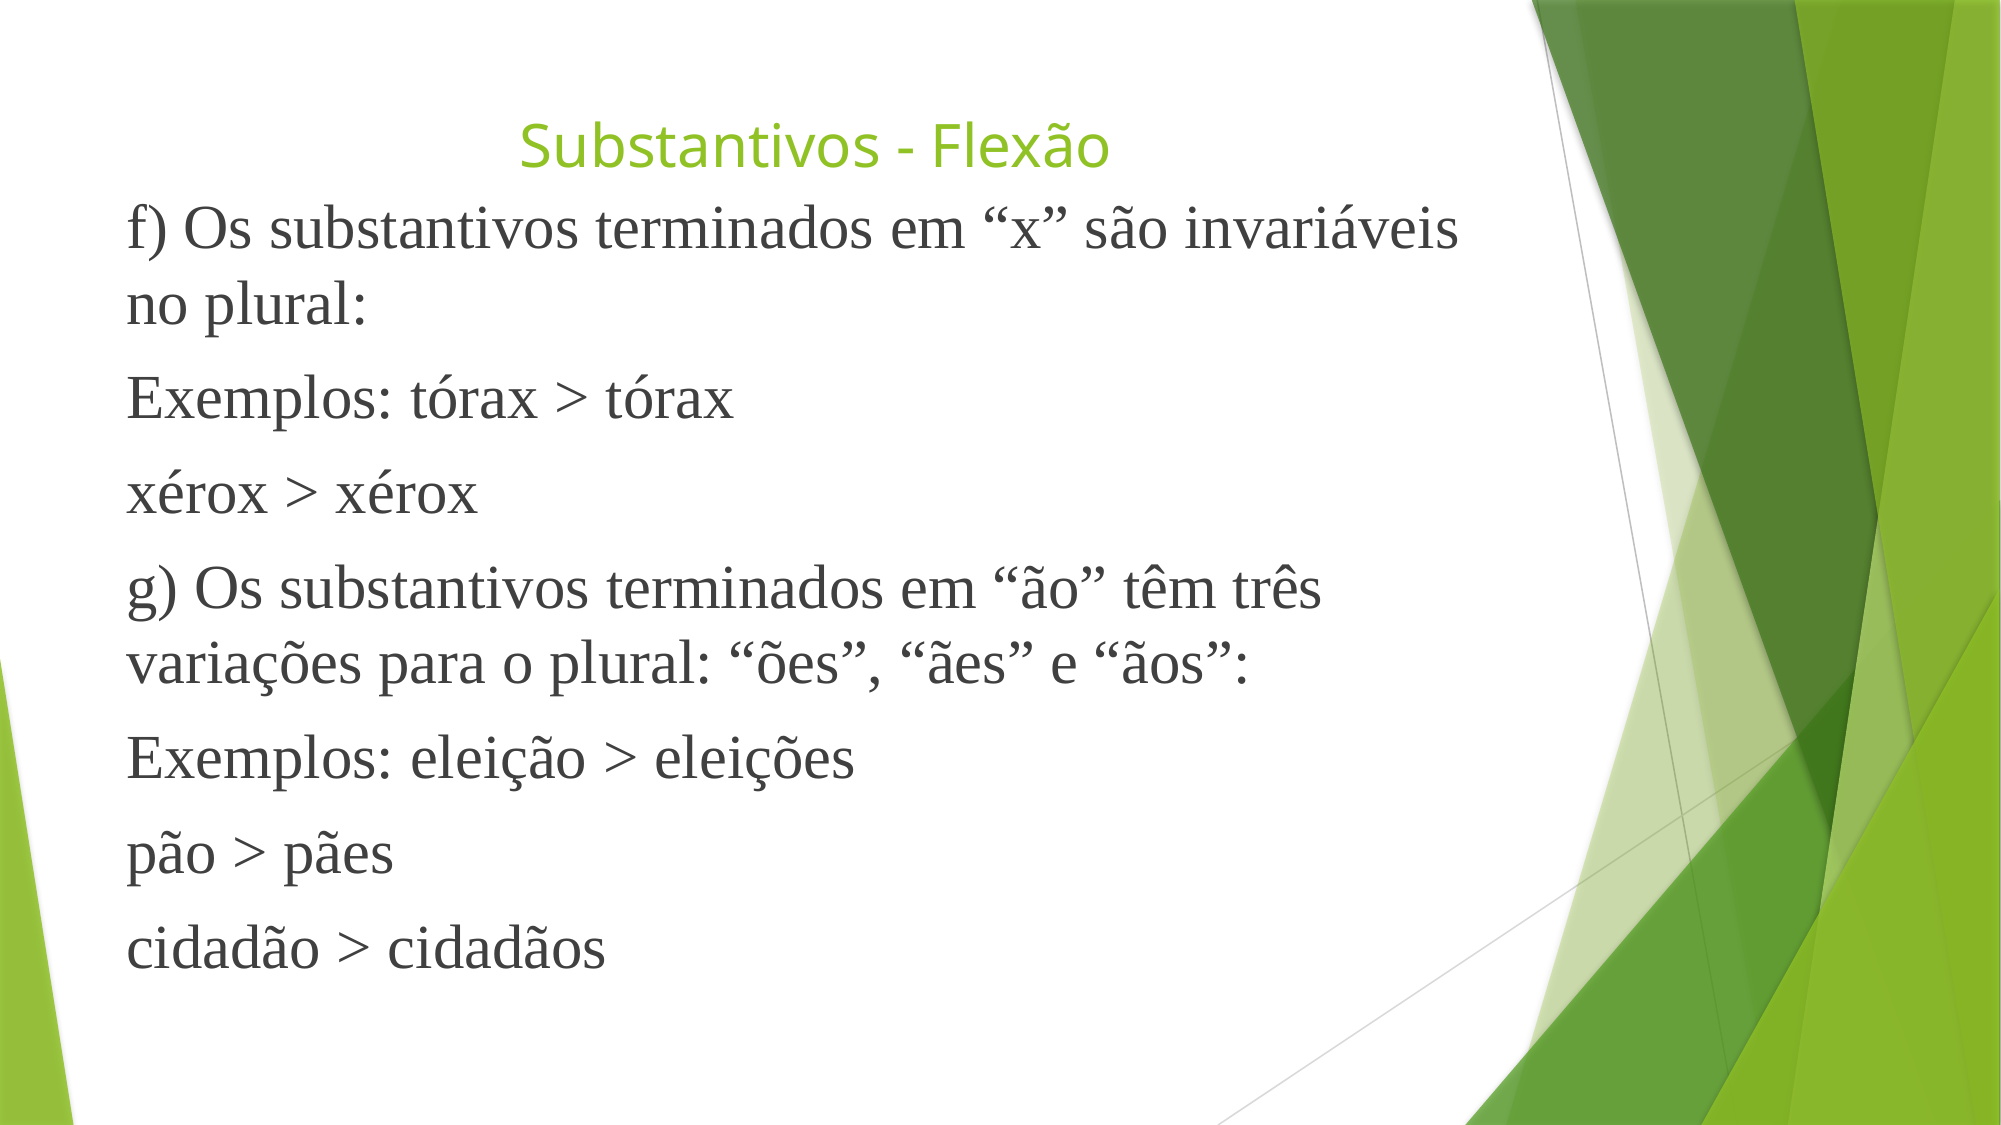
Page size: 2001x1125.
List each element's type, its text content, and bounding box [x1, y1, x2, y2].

title Substantivos - Flexão [111, 99, 1522, 178]
list f) Os substantivos terminados em “x” são invariáveis no plural: Exemplos: tórax > tórax xérox > xérox g) Os substantivos terminados em “ão” têm três variações para o plural: “ões”, “ães” e “ãos”: Exemplos: eleição > eleições pão > pães cidadão > cidadãos [111, 178, 1522, 991]
